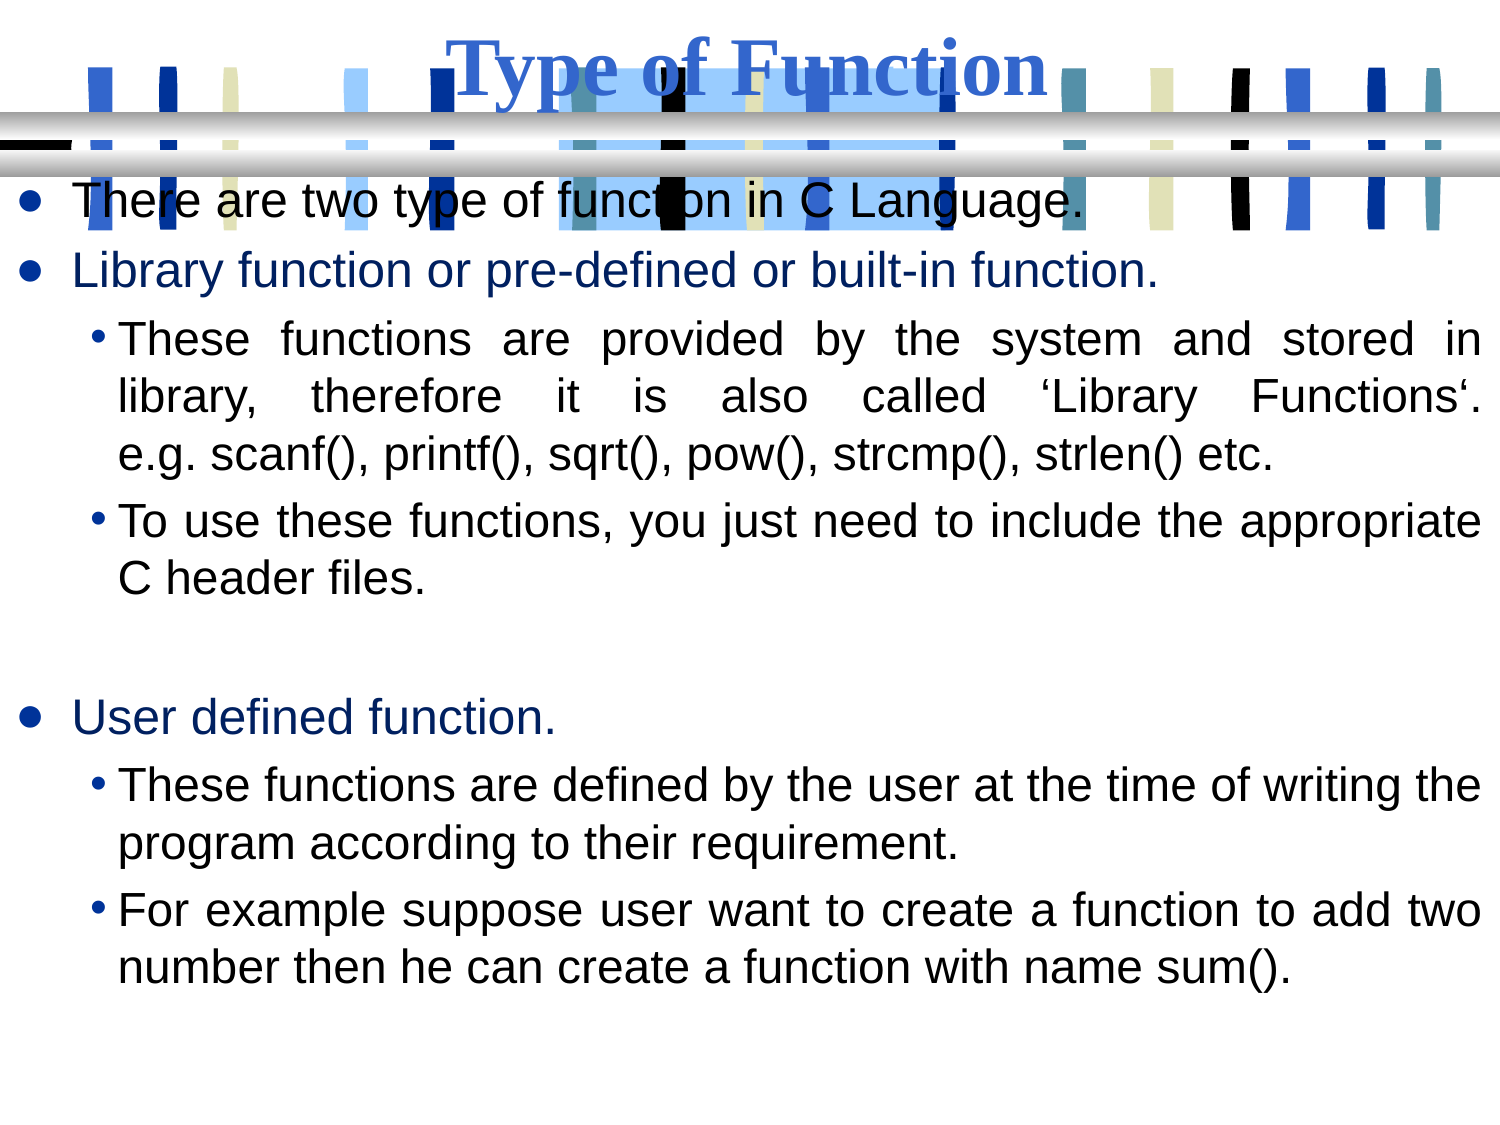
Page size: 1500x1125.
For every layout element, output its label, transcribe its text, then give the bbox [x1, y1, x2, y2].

title Type of Function [0, 0, 1495, 125]
list There are two type of function in C Language. Library function or pre-defined or built-in function. These functions are provided by the system and stored in library, therefore it is also called ‘Library Functions‘. e.g. scanf(), printf(), sqrt(), pow(), strcmp(), strlen() etc. To use these functions, you just need to include the appropriate C header files. User defined function. These functions are defined by the user at the time of writing the program according to their requirement. For example suppose user want to create a function to add two number then he can create a function with name sum(). [0, 160, 1500, 1088]
